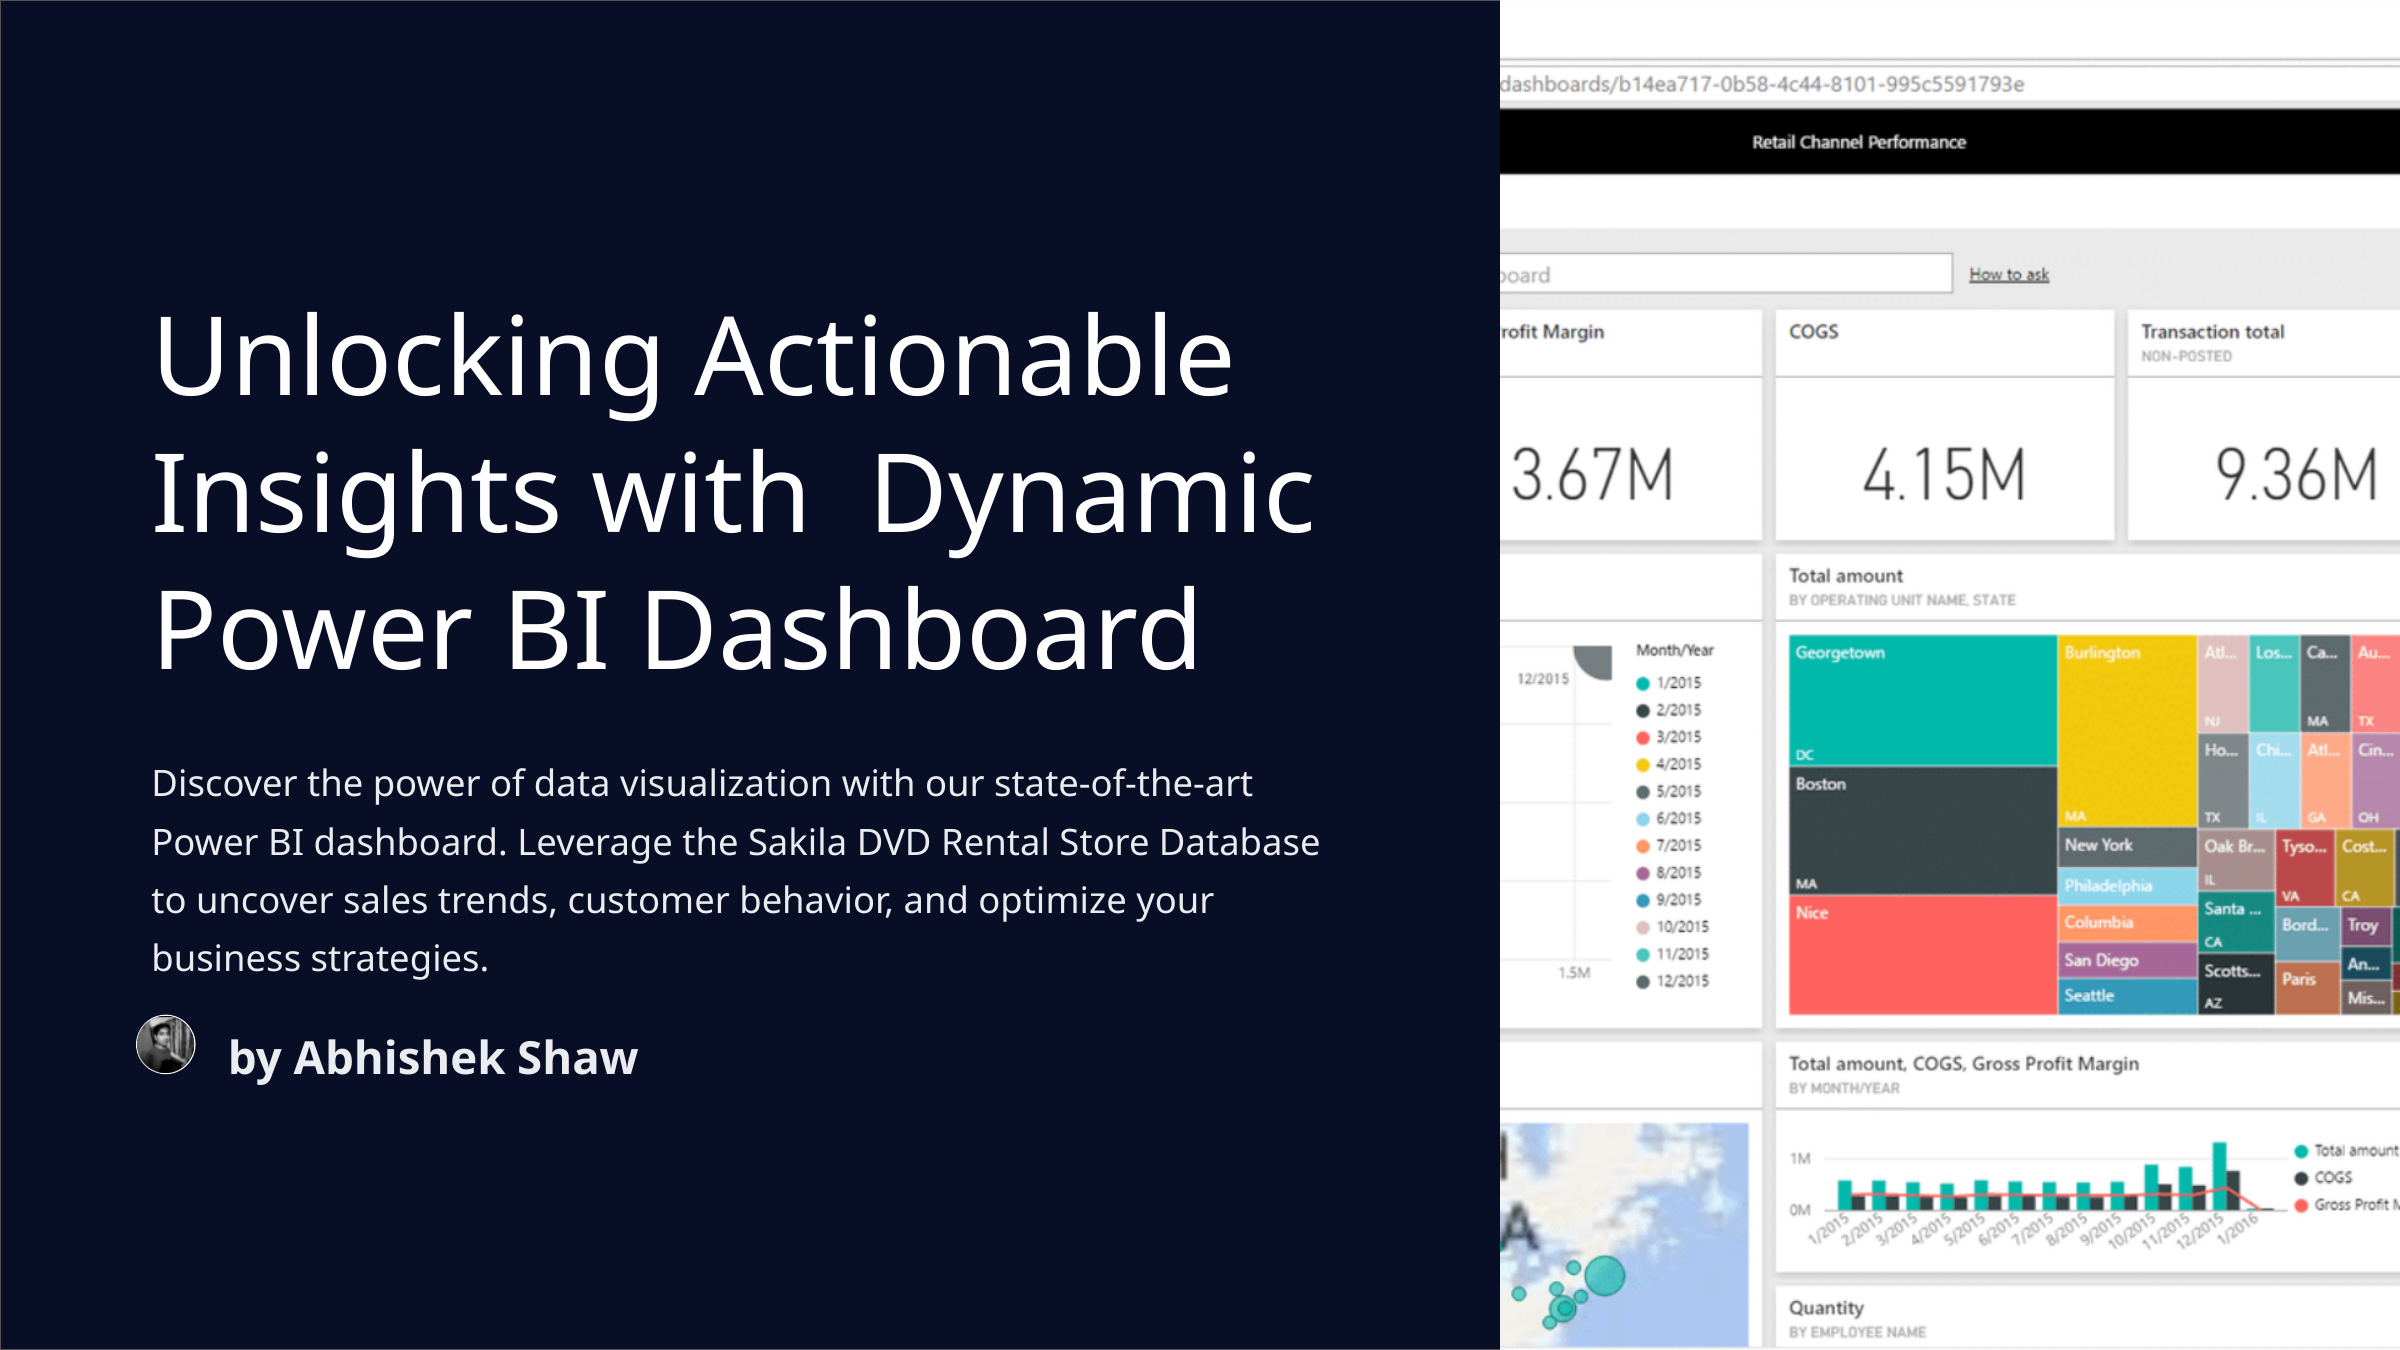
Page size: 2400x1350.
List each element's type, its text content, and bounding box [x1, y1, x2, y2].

picture [137, 1016, 194, 1073]
text_box Discover the power of data visualization with our state-of-the-art Power BI dashboard. Leverage the Sakila DVD Rental Store Database to uncover sales trends, customer behavior, and optimize your business strategies. [136, 738, 1364, 972]
picture [1499, 0, 2400, 1350]
text_box [0, 0, 1499, 1350]
text_box by Abhishek Shaw [213, 1012, 630, 1077]
text_box Unlocking Actionable Insights with Dynamic Power BI Dashboard [136, 273, 1364, 684]
